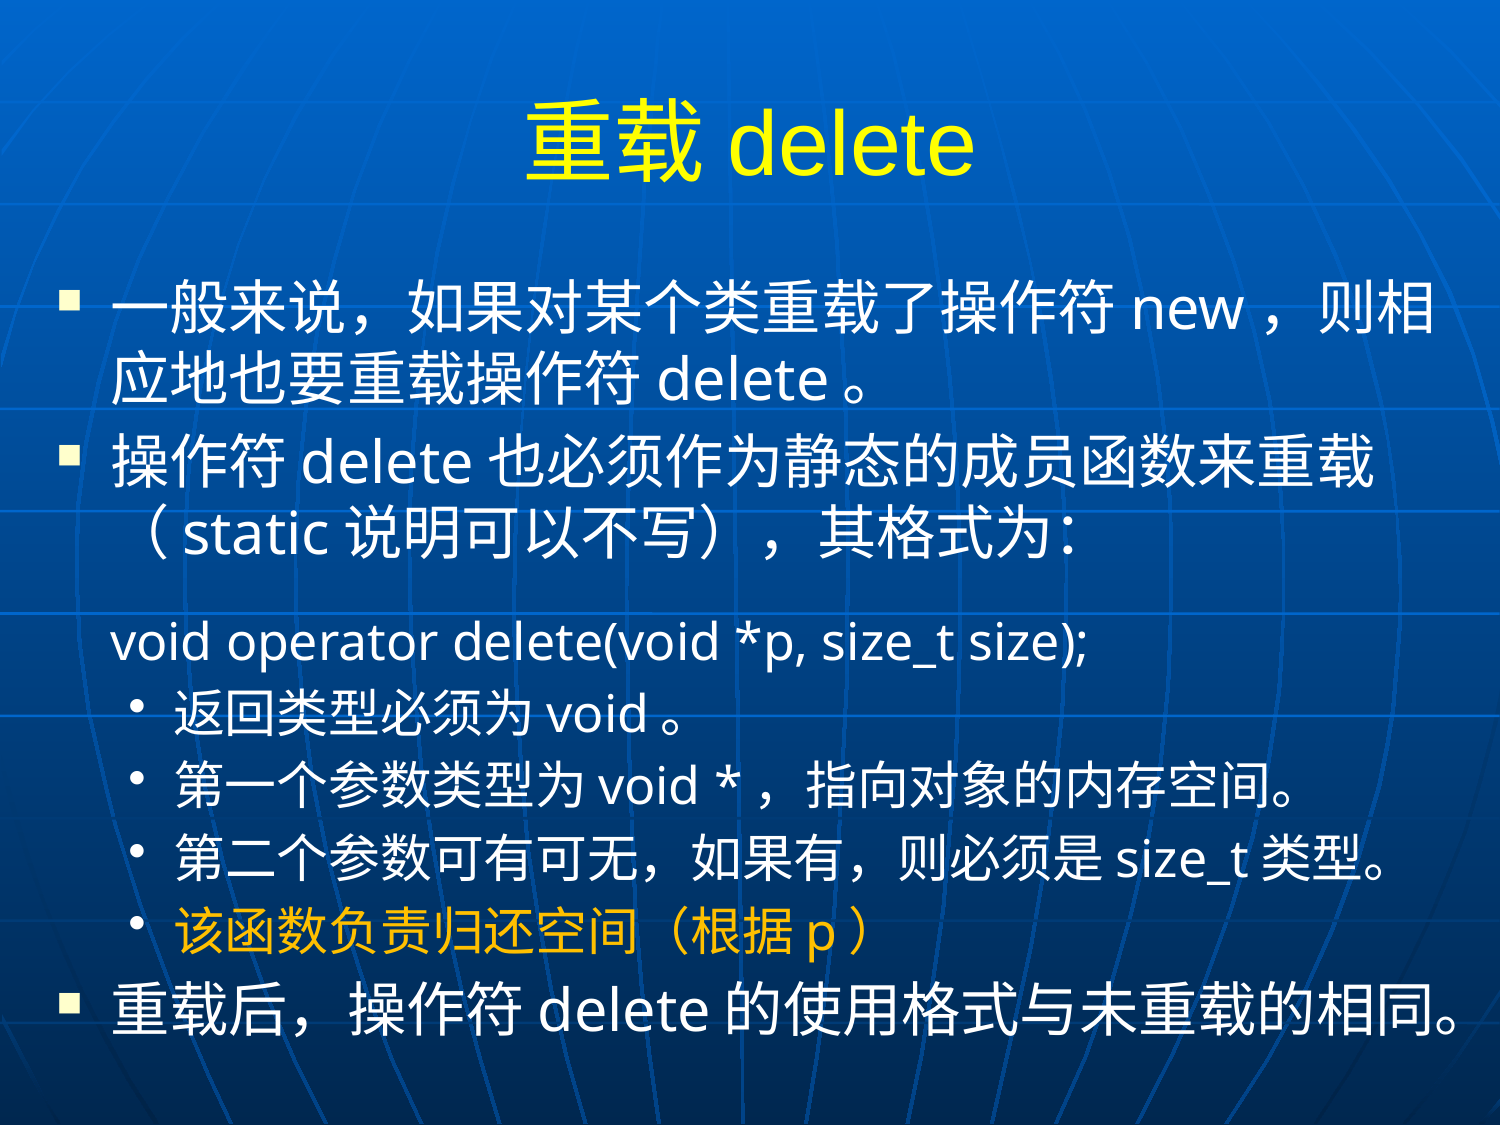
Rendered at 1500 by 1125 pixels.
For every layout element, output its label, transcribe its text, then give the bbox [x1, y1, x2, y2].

list 一般来说，如果对某个类重载了操作符new，则相应地也要重载操作符delete。 操作符delete也必须作为静态的成员函数来重载（static说明可以不写），其格式为： void operator delete(void *p, size_t size); 返回类型必须为void。 第一个参数类型为void *，指向对象的内存空间。 第二个参数可有可无，如果有，则必须是size_t类型。 该函数负责归还空间（根据p） 重载后，操作符delete的使用格式与未重载的相同。 [40, 262, 1460, 1083]
title 重载delete [74, 45, 1426, 233]
